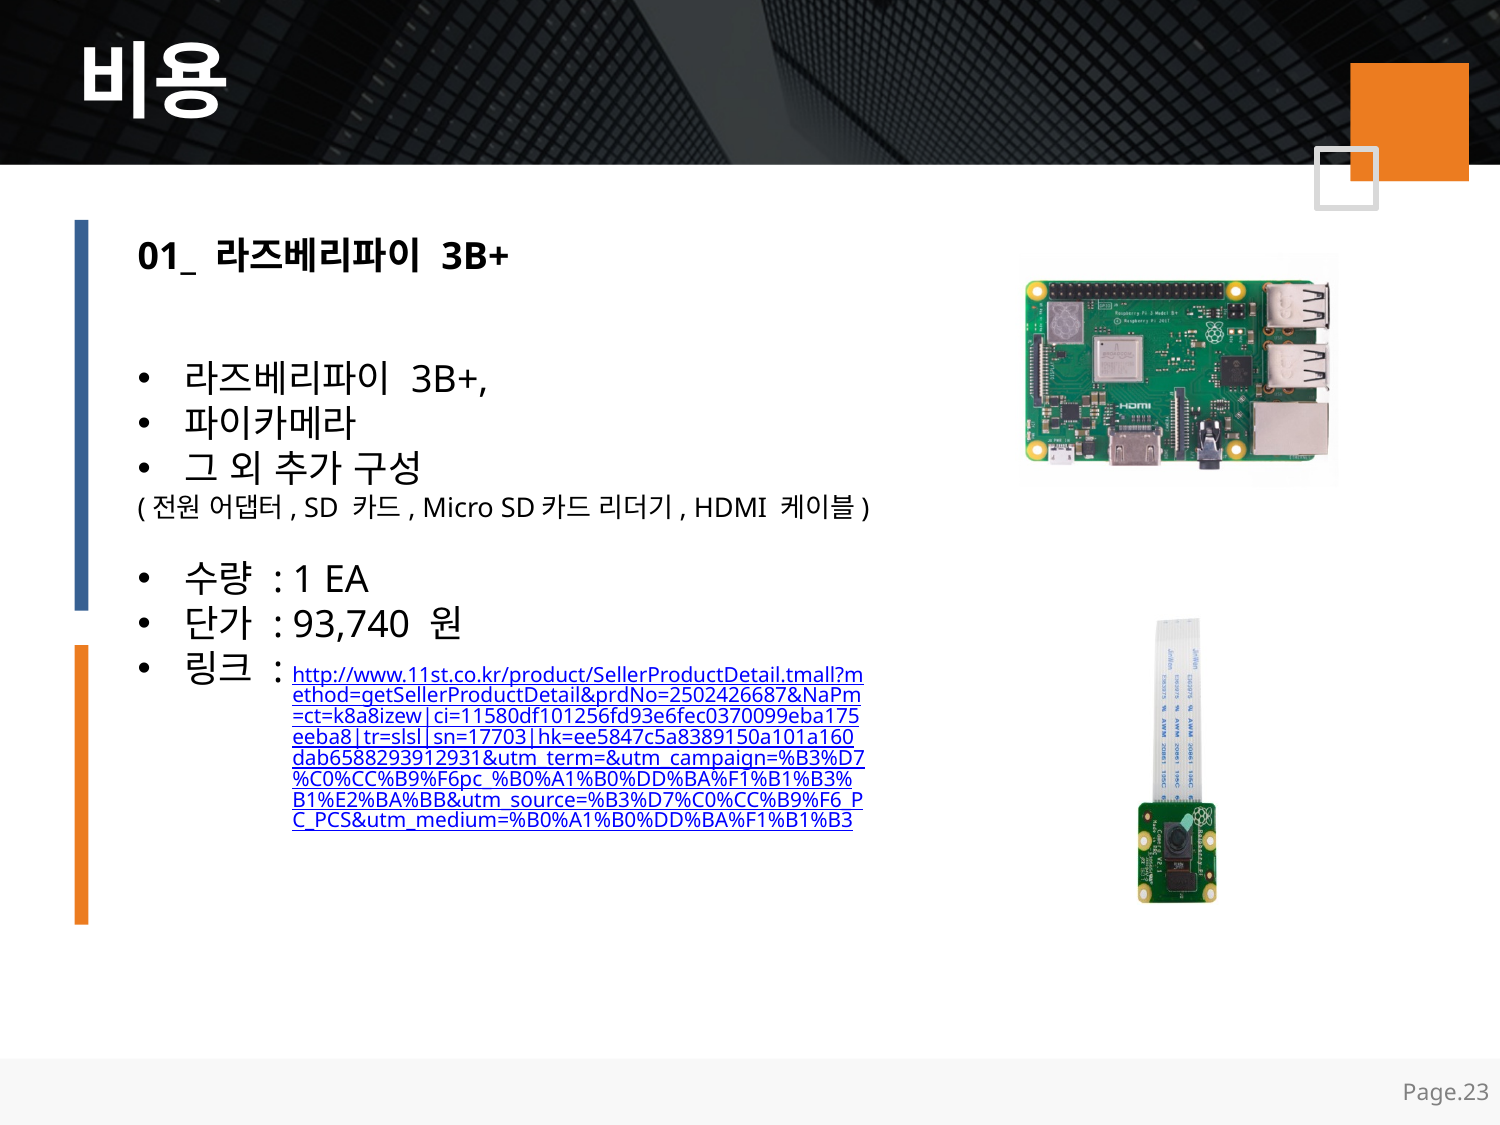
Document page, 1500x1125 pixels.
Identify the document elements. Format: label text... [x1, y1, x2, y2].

text_box [73, 218, 91, 613]
text_box [73, 643, 91, 927]
text_box 비용 [62, 21, 246, 136]
text_box 01_ 라즈베리파이 3B+ [123, 224, 632, 285]
text_box 라즈베리파이 3B+, 파이카메라 그 외 추가 구성 (전원 어댑터, SD 카드, Micro SD카드 리더기, HDMI 케이블) 수량 : 1 EA 단가 : 93,740 원 링크 : [123, 302, 904, 698]
slide_number Page.23 [1387, 1070, 1500, 1110]
picture [0, 0, 1500, 1058]
text_box http://www.11st.co.kr/product/SellerProductDetail.tmall?method=getSellerProductDetail&prdNo=2502426687&NaPm=ct=k8a8izew|ci=11580df101256fd93e6fec0370099eba175eeba8|tr=slsl|sn=17703|hk=ee5847c5a8389150a101a160dab6588293912931&utm_term=&utm_campaign=%B3%D7%C0%CC%B9%F6pc_%B0%A1%B0%DD%BA%F1%B1%B3%B1%E2%BA%BB&utm_source=%B3%D7%C0%CC%B9%F6_PC_PCS&utm_medium=%B0%A1%B0%DD%BA%F1%B1%B3 [277, 653, 880, 681]
